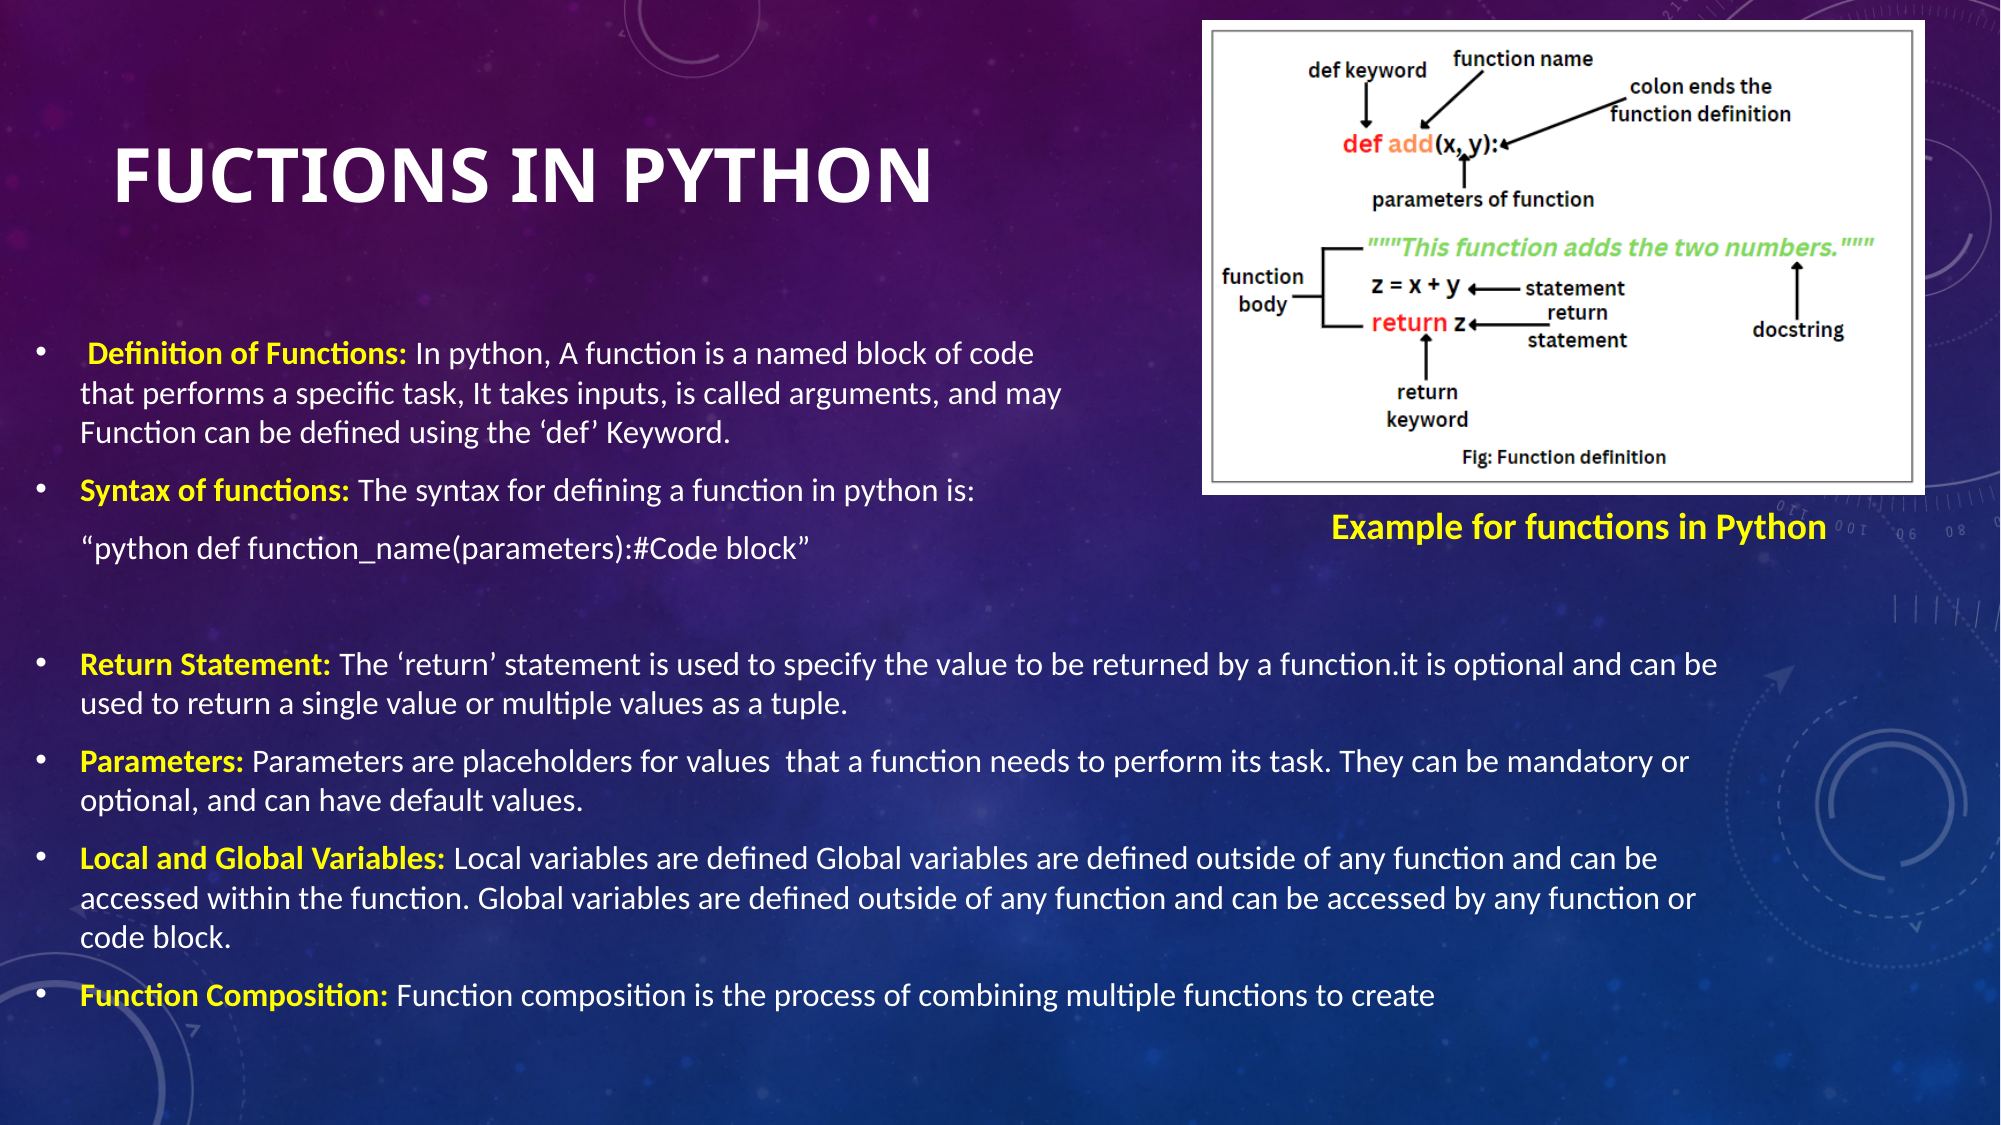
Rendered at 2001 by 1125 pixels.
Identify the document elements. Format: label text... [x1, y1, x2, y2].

list Definition of Functions: In python, A function is a named block of code that performs a specific task, It takes inputs, is called arguments, and may return a result. Function can be defined using the ‘def’ Keyword. Syntax of functions: The syntax for defining a function in python is: “python def function_name(parameters):#Code block” Return Statement: The ‘return’ statement is used to specify the value to be returned by a function.it is optional and can be used to return a single value or multiple values as a tuple. Parameters: Parameters are placeholders for values that a function needs to perform its task. They can be mandatory or optional, and can have default values. Local and Global Variables: Local variables are defined Global variables are defined outside of any function and can be accessed within the function. Global variables are defined outside of any function and can be accessed by any function or code block. Function Composition: Function composition is the process of combining multiple functions to create [20, 319, 1775, 1025]
title FUCTIONS IN PYTHON [96, 53, 1196, 292]
picture [0, 0, 2001, 1125]
text_box Example for functions in Python [1316, 506, 1843, 555]
